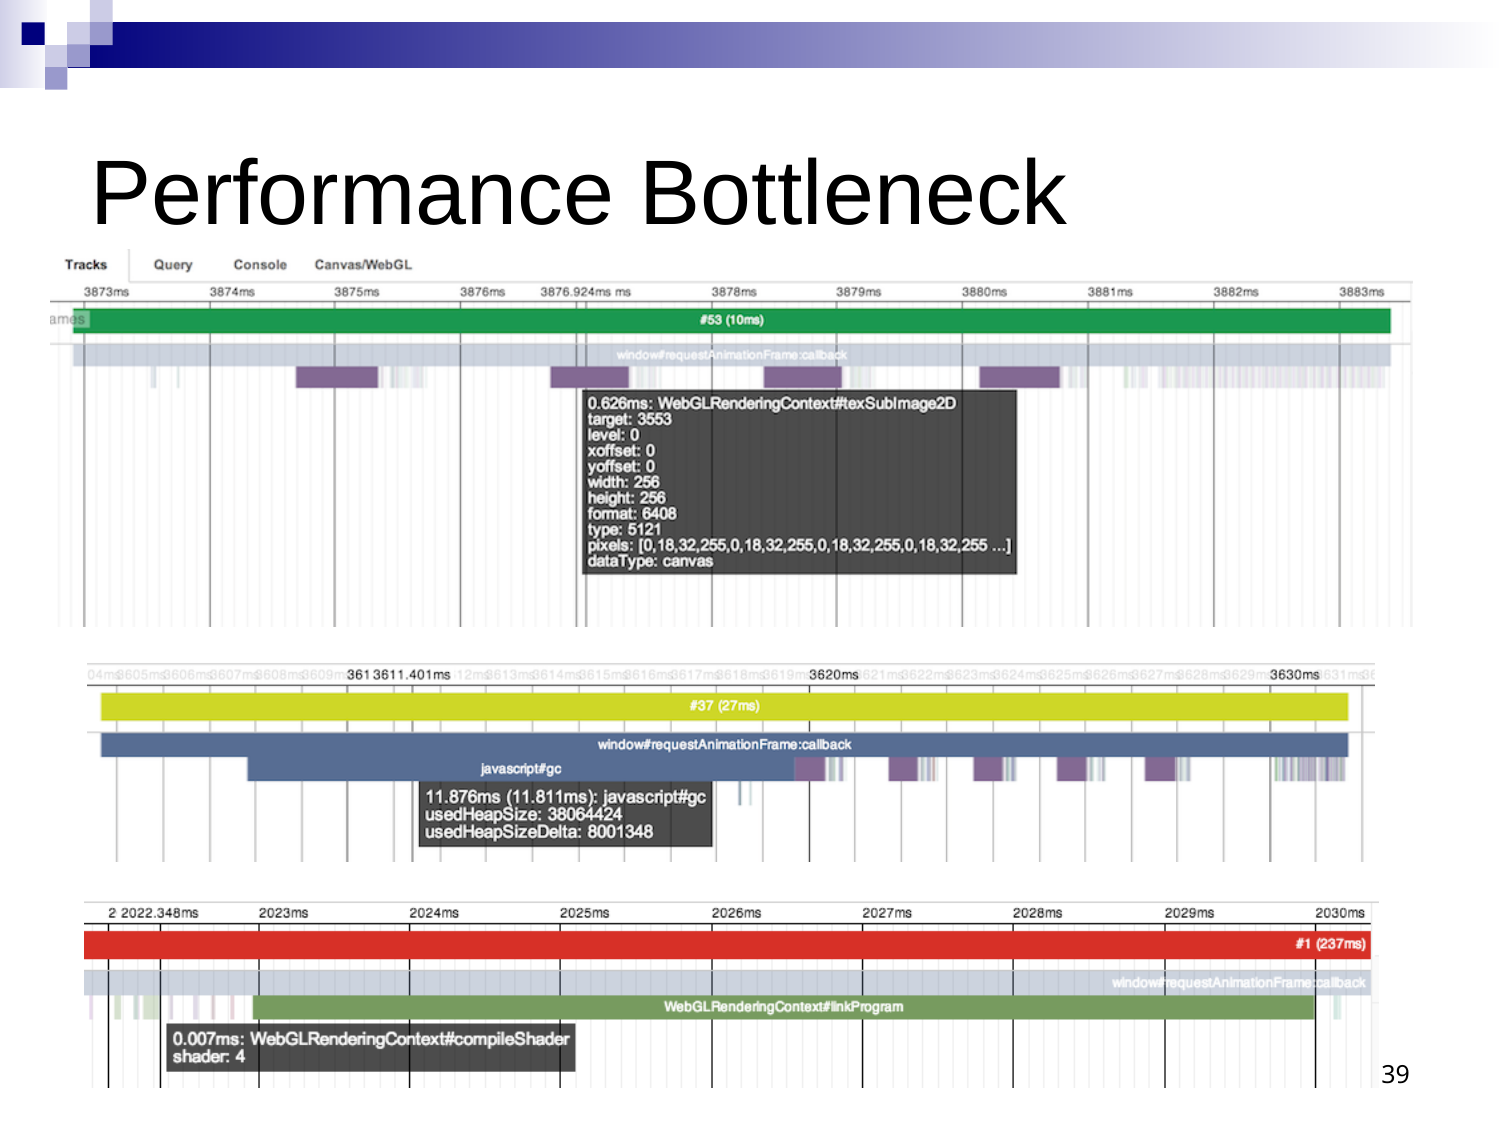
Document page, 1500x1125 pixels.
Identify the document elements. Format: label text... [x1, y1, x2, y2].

picture [49, 249, 1413, 627]
picture [84, 891, 1379, 1088]
slide_number 39 [1074, 1024, 1426, 1101]
title Performance Bottleneck [75, 75, 1425, 300]
picture [87, 662, 1376, 862]
